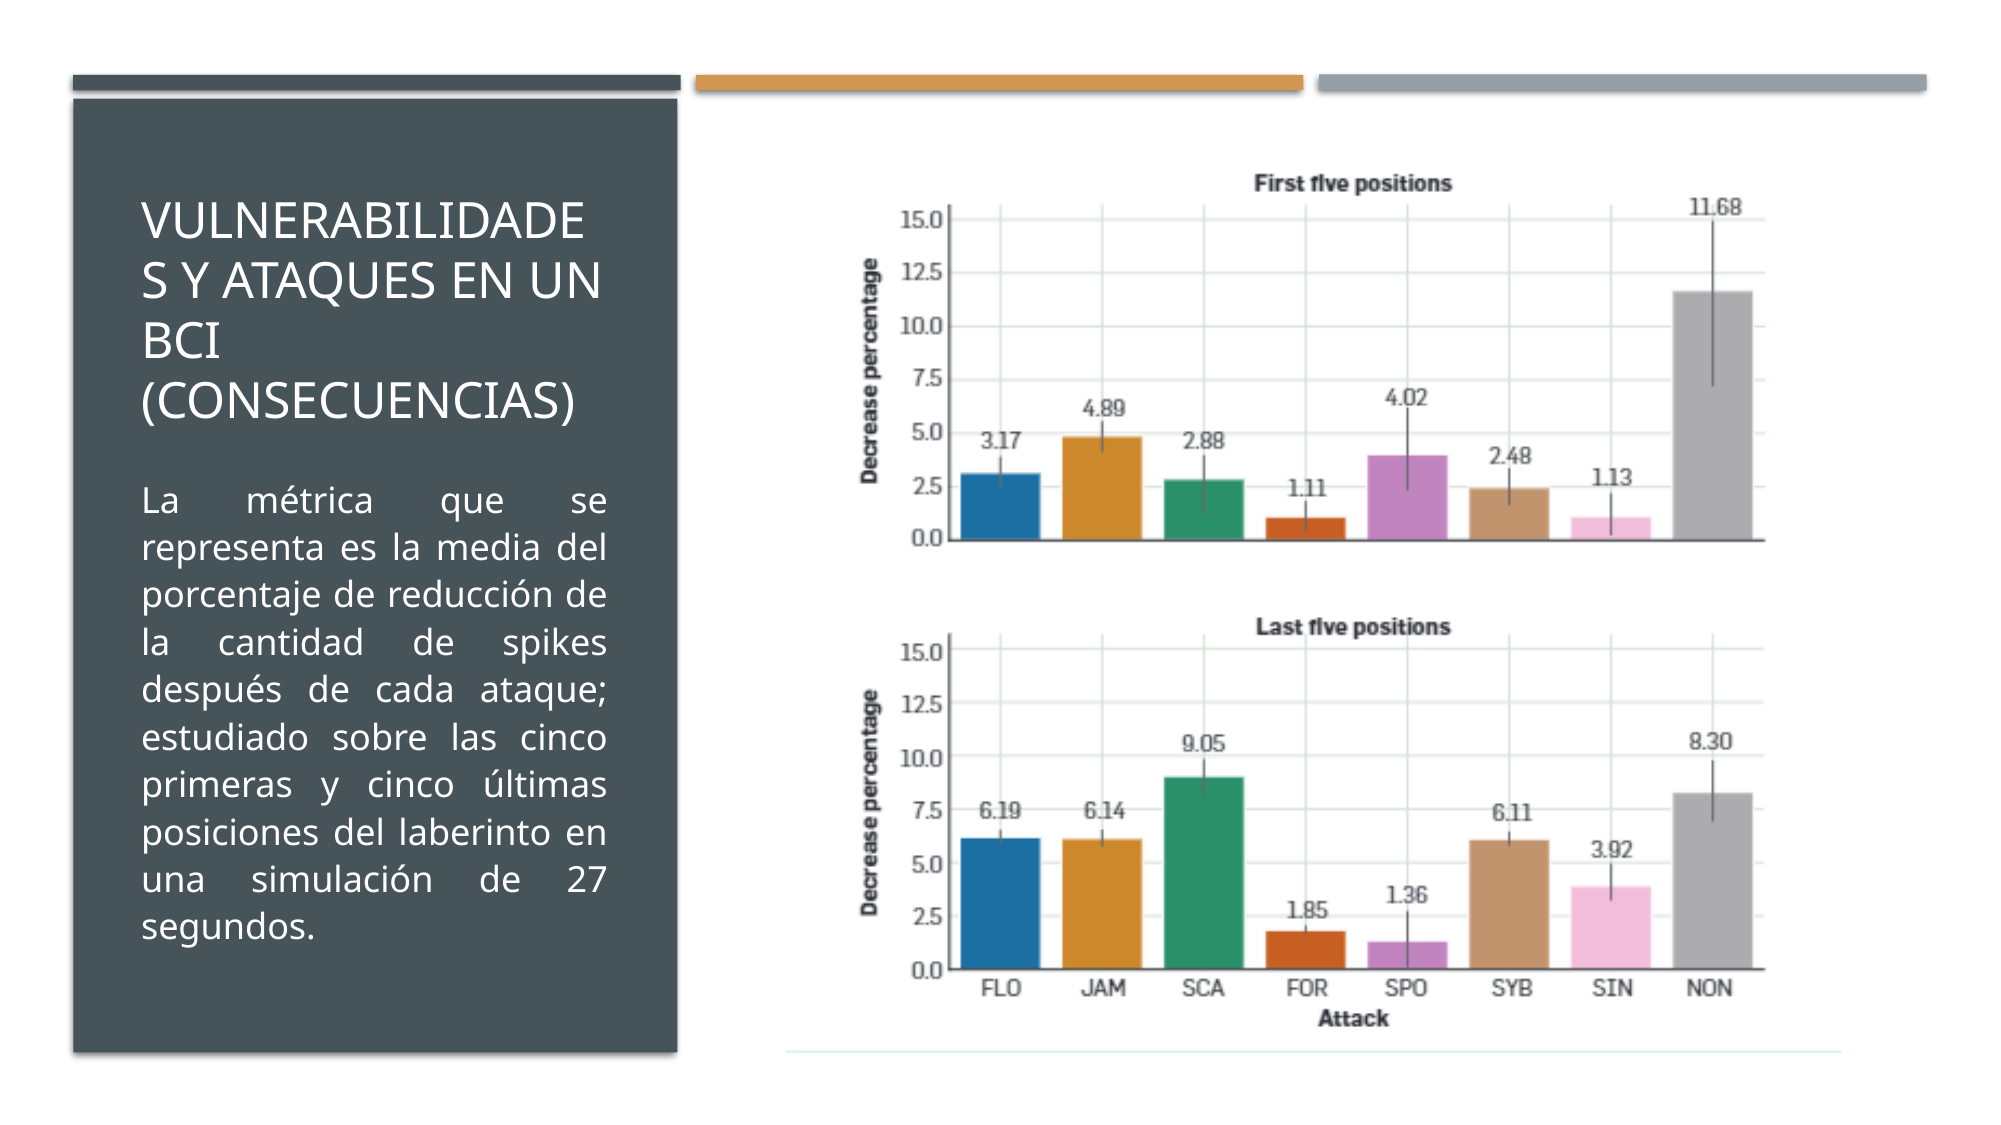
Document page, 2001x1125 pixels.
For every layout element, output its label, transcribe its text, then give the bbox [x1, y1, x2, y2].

title VULNERABILIDADES Y ATAQUES EN UN BCI (consecuencias) [125, 153, 624, 436]
list La métrica que se representa es la media del porcentaje de reducción de la cantidad de spikes después de cada ataque; estudiado sobre las cinco primeras y cinco últimas posiciones del laberinto en una simulación de 27 segundos. [125, 465, 624, 958]
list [785, 152, 1842, 1053]
